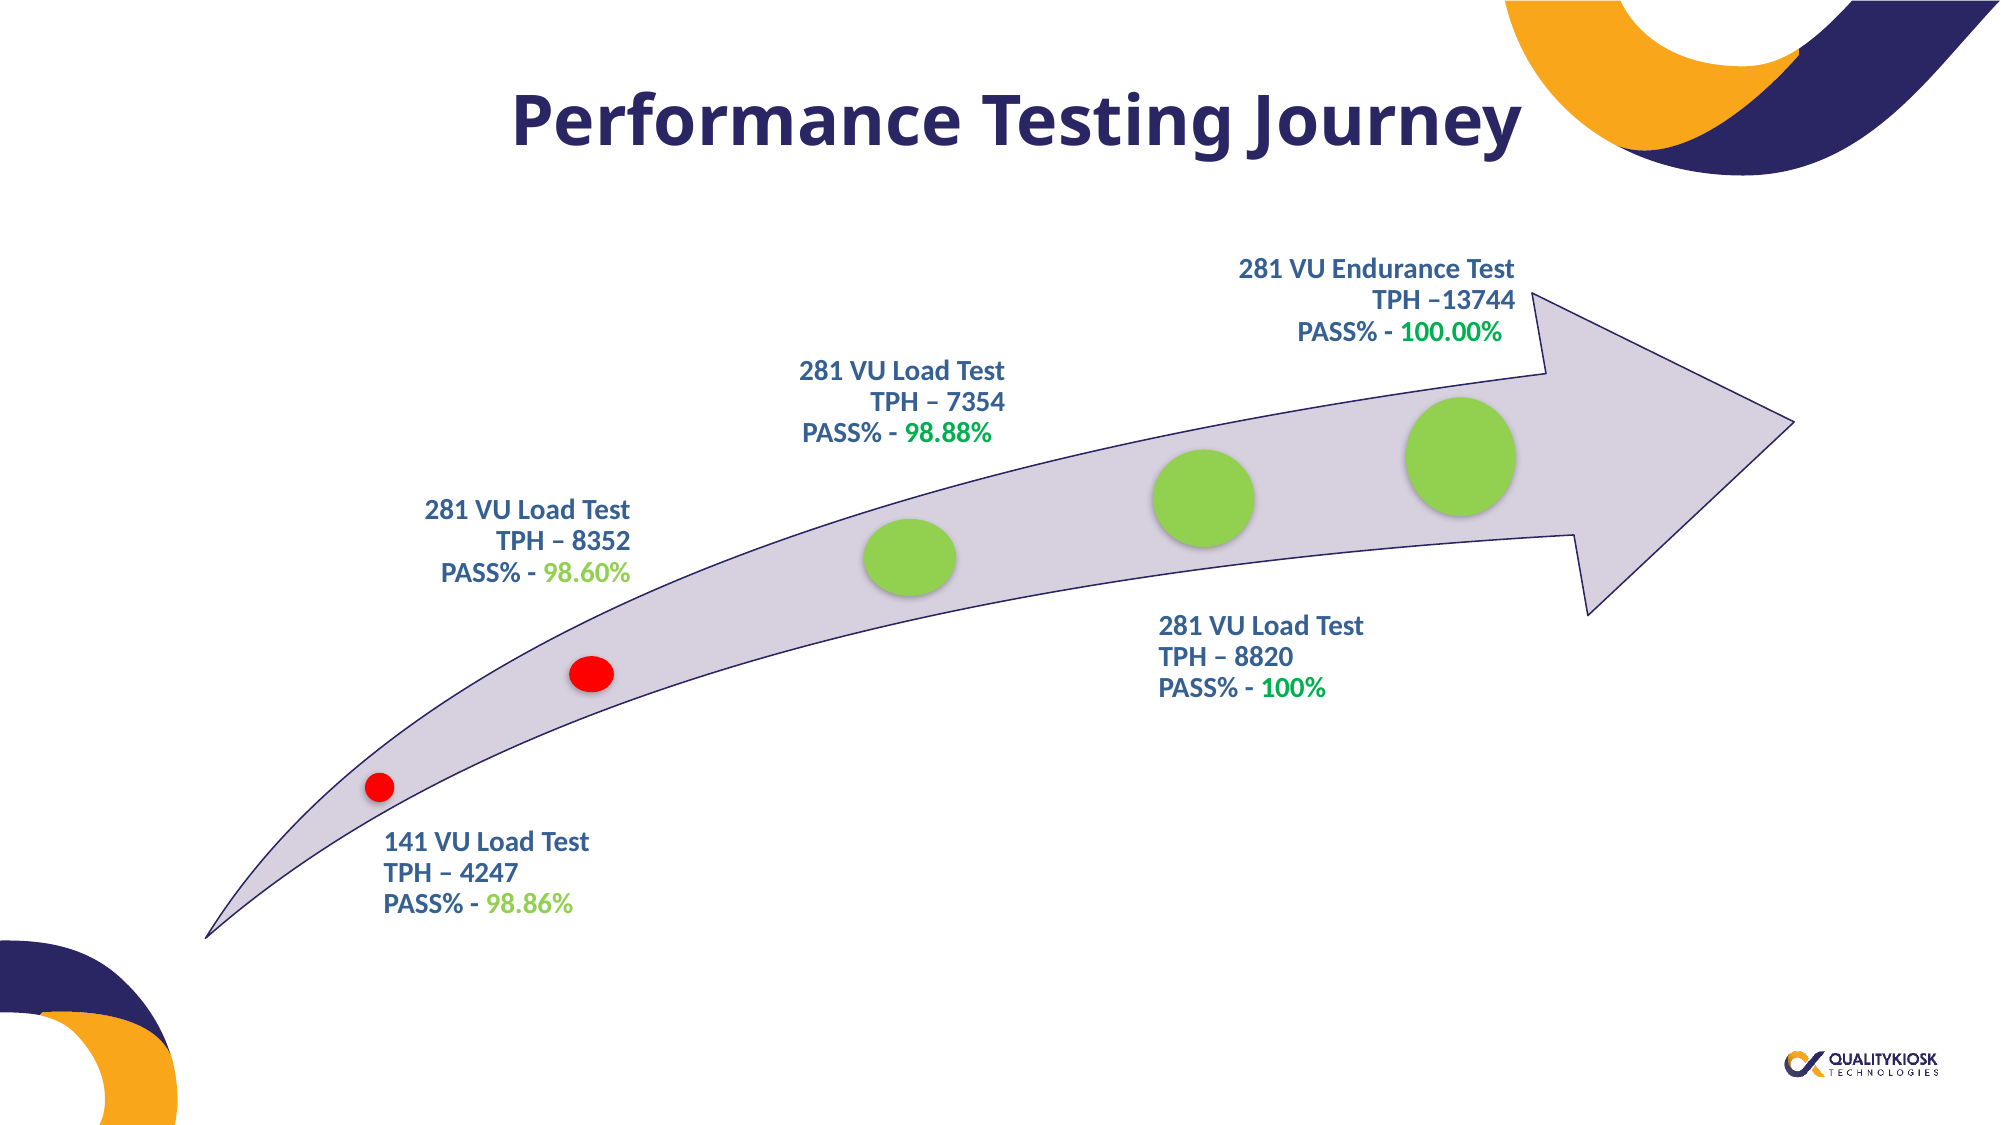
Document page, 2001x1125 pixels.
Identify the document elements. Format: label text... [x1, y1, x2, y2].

picture [1769, 1036, 1953, 1092]
text_box [1617, 0, 2000, 176]
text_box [205, 292, 1795, 939]
text_box [1504, 0, 1799, 150]
list Performance Testing Journey [455, 59, 1545, 176]
text_box [0, 940, 171, 1054]
text_box [40, 1012, 178, 1125]
text_box 281 VU Endurance Test TPH –13744 PASS% - 100.00% [1147, 240, 1516, 292]
